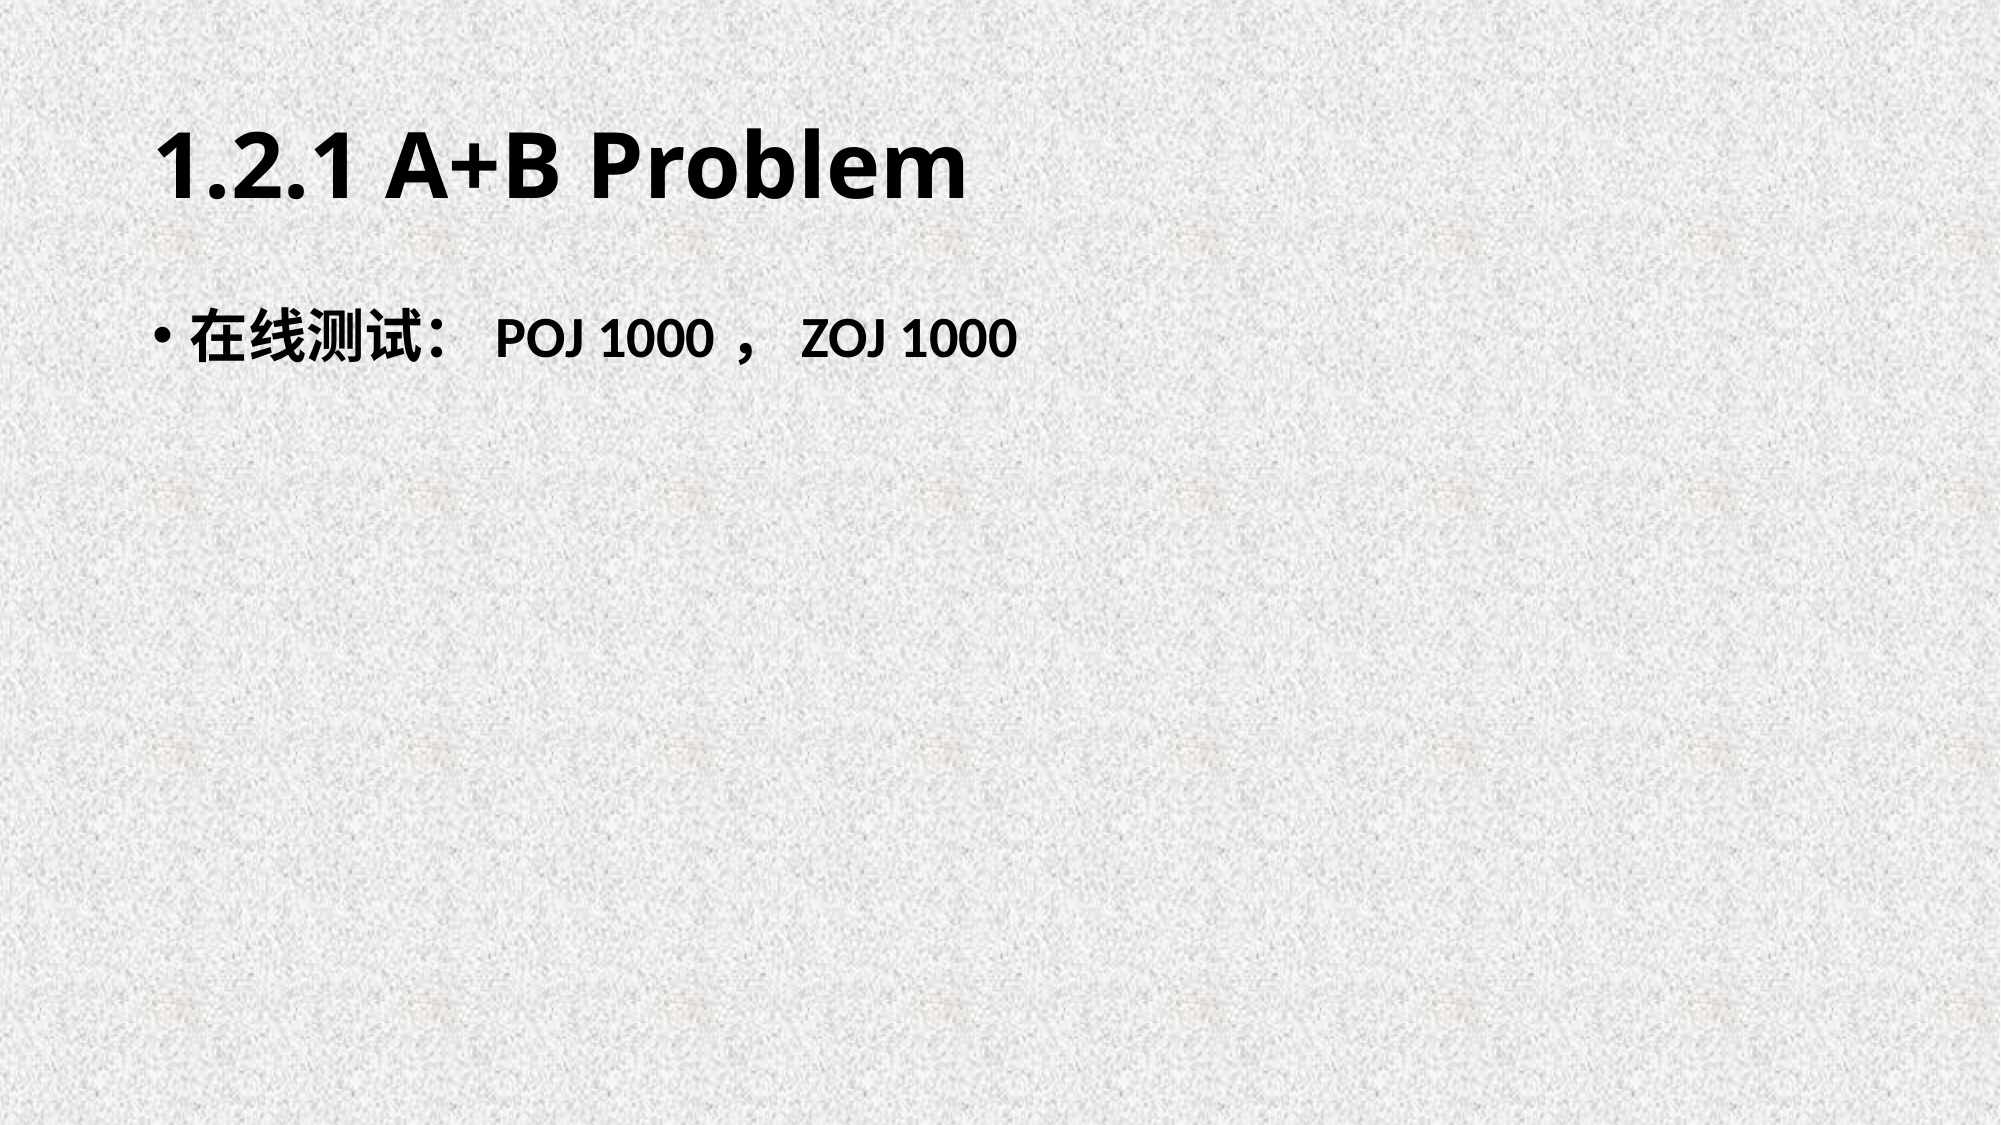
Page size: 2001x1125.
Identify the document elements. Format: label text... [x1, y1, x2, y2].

picture [0, 0, 2001, 1125]
list 在线测试：POJ 1000，ZOJ 1000 [137, 299, 1863, 1014]
title 1.2.1 A+B Problem [137, 59, 1863, 278]
